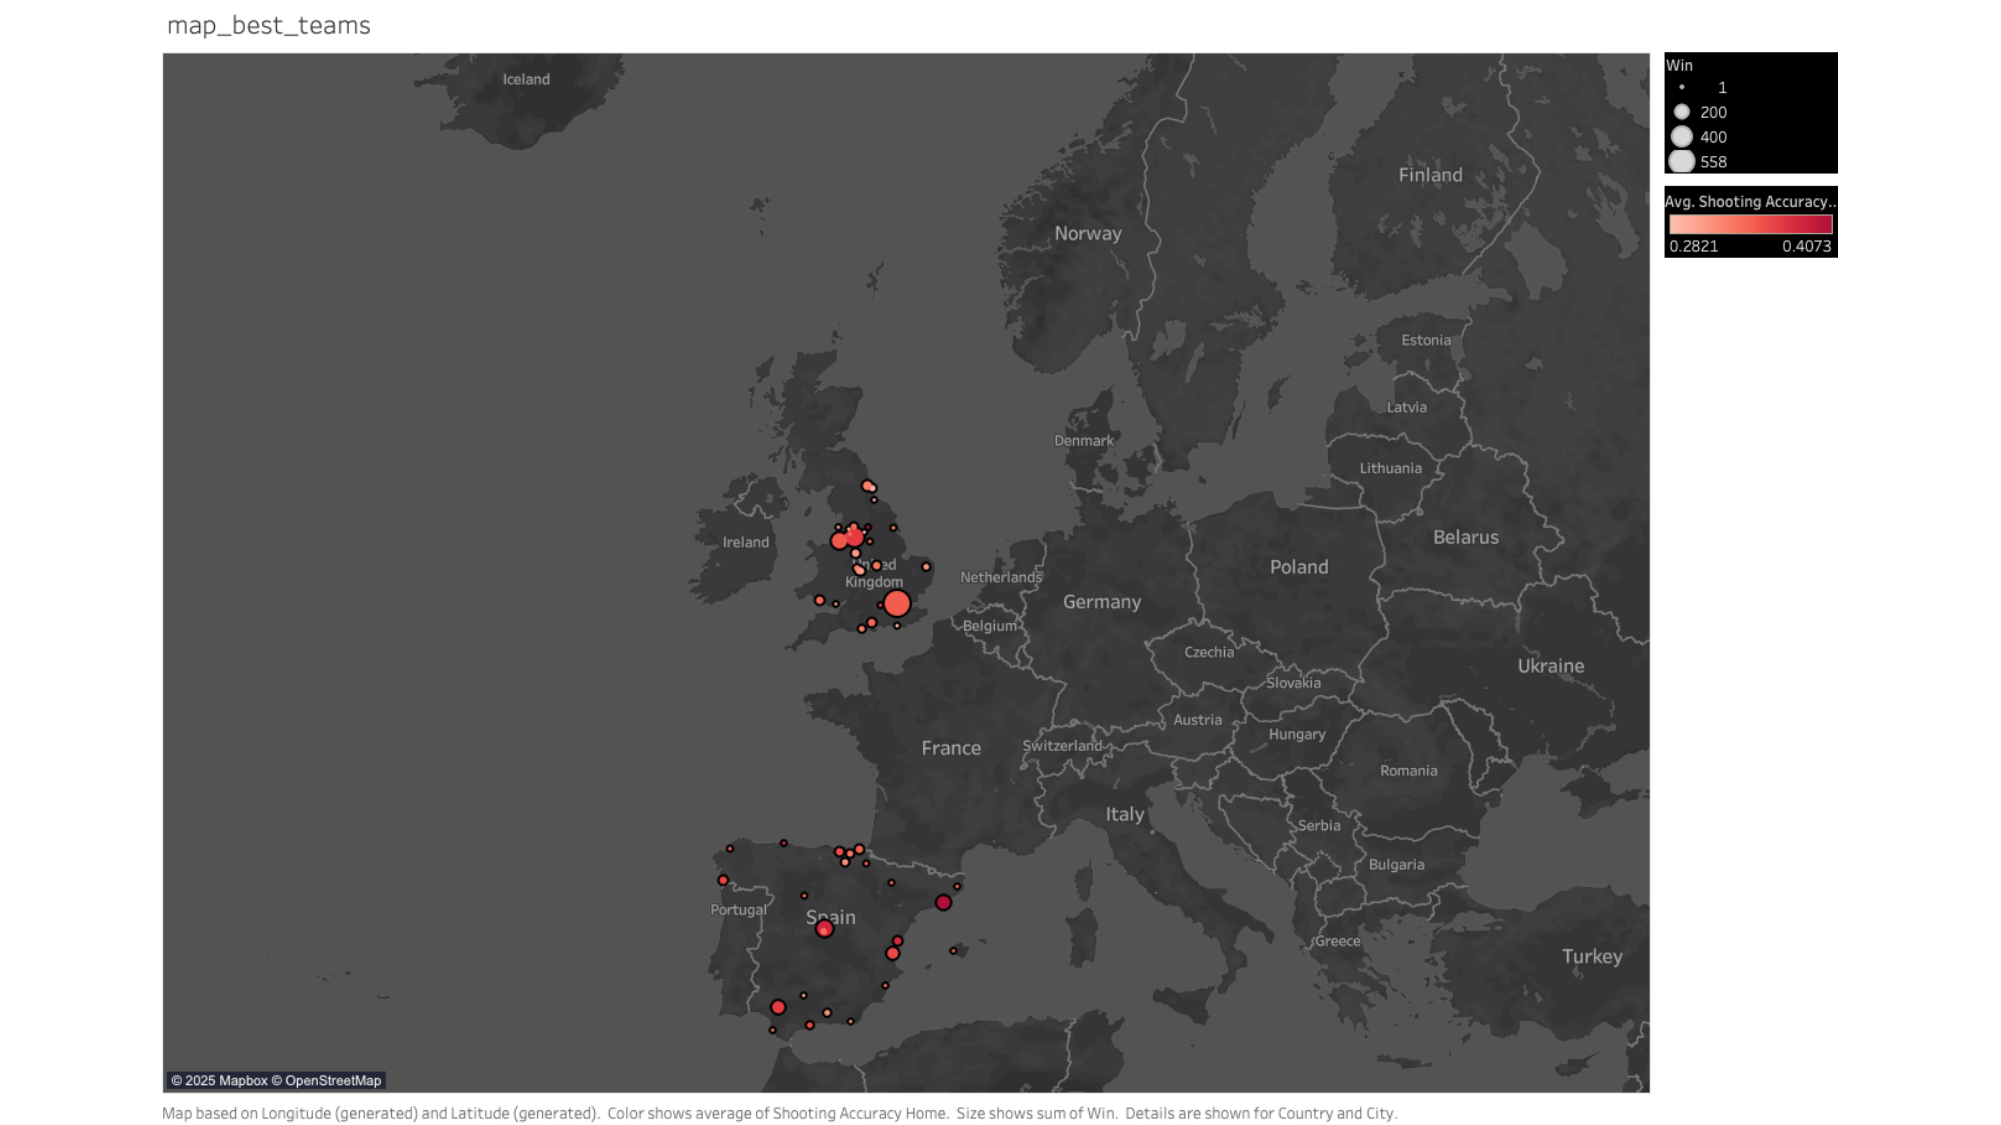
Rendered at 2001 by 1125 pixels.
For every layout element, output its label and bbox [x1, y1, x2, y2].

picture [162, 0, 1838, 1125]
